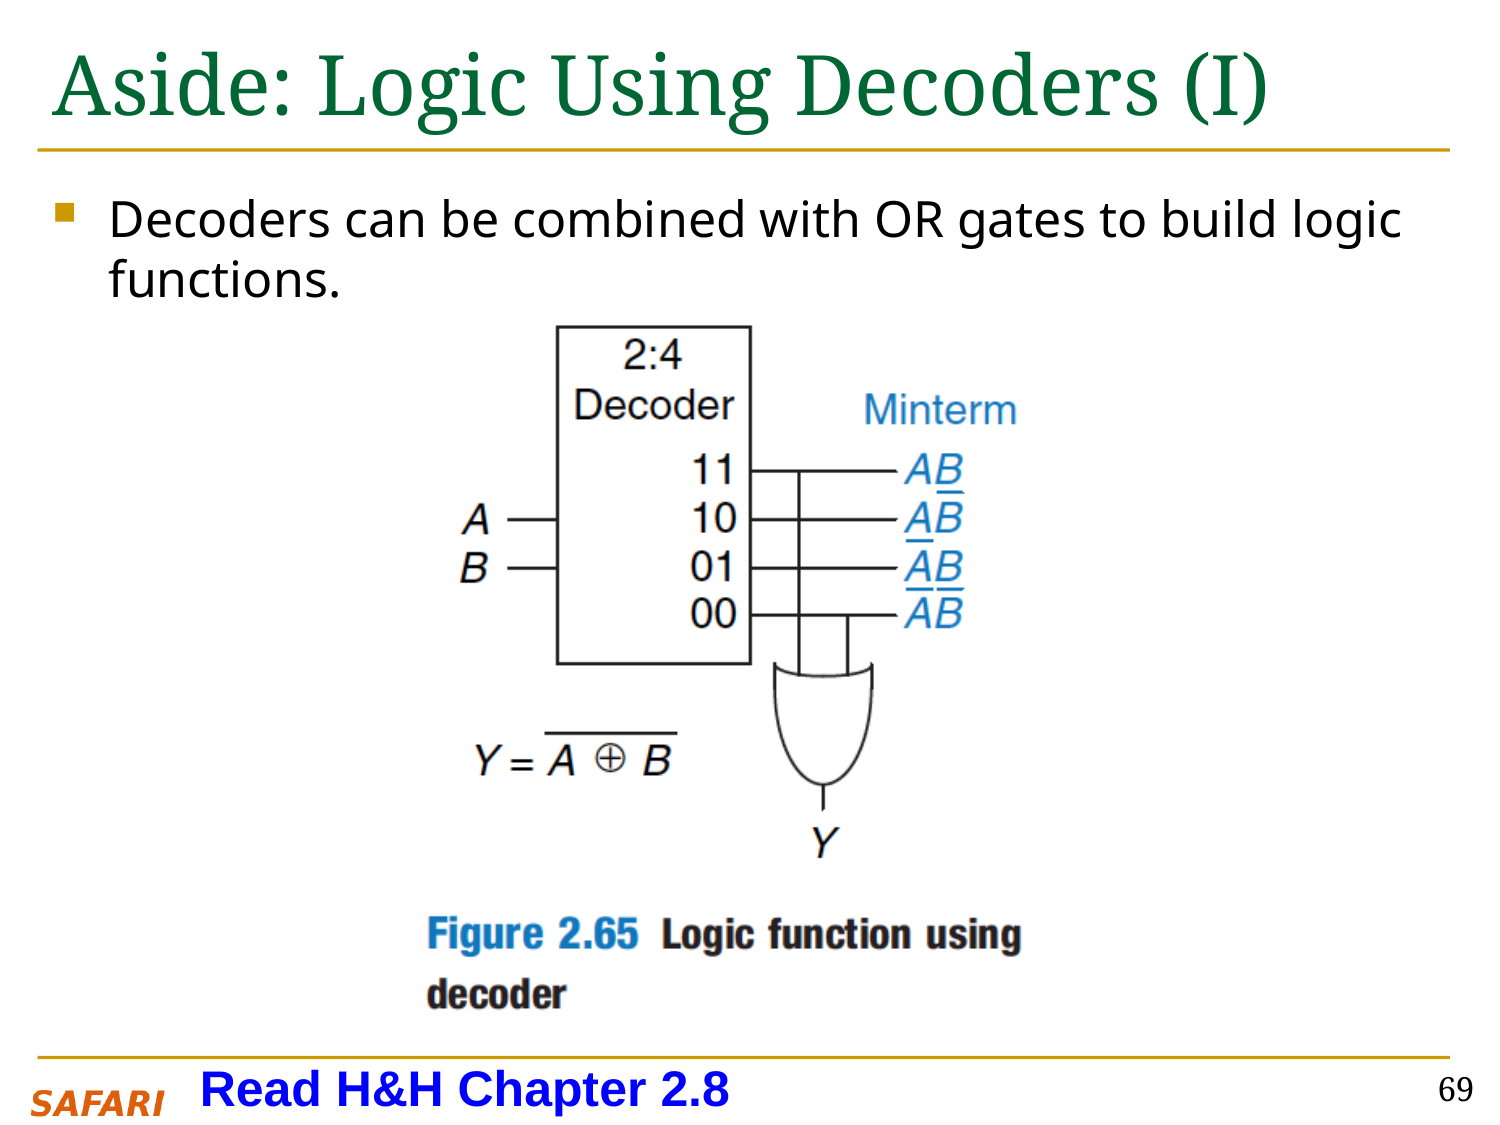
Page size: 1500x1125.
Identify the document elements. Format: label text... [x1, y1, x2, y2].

picture [399, 294, 1044, 1046]
list Decoders can be combined with OR gates to build logic functions. [37, 179, 1450, 1025]
title Aside: Logic Using Decoders (I) [37, 24, 1450, 170]
picture [29, 1083, 169, 1124]
text_box Read H&H Chapter 2.8 [184, 1049, 745, 1124]
slide_number 69 [1139, 1045, 1490, 1121]
